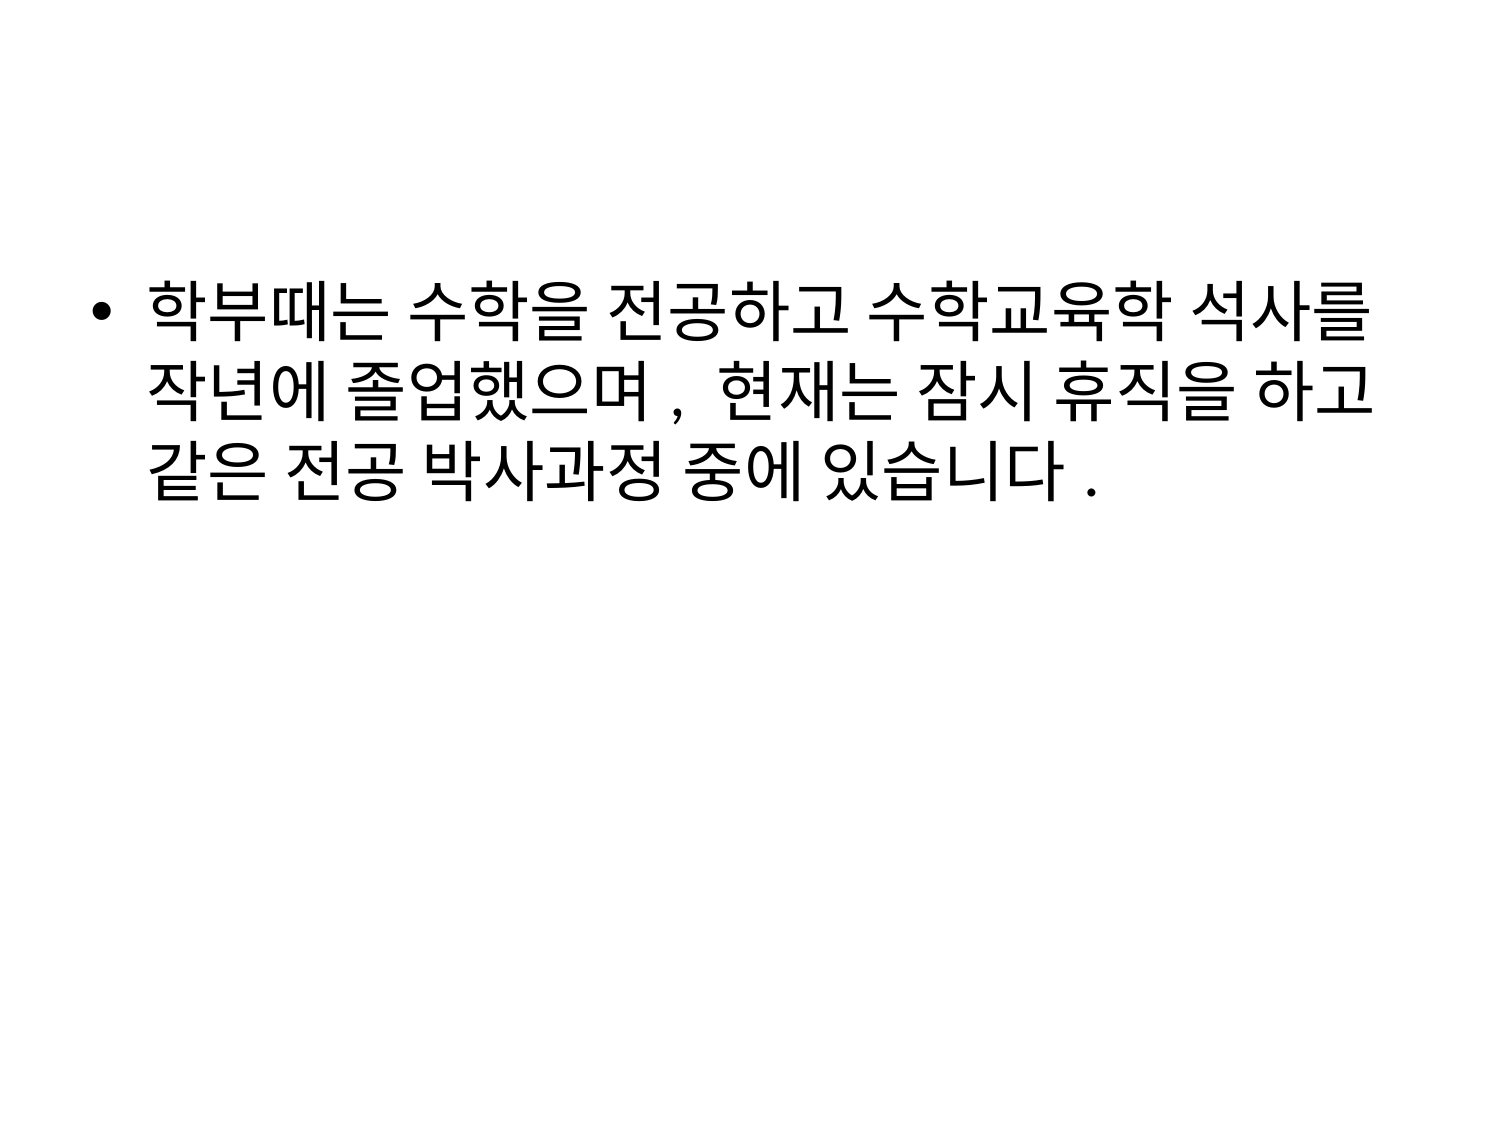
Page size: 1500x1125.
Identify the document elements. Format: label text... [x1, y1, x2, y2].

list 학부때는 수학을 전공하고 수학교육학 석사를 작년에 졸업했으며, 현재는 잠시 휴직을 하고 같은 전공 박사과정 중에 있습니다. [75, 262, 1425, 1005]
